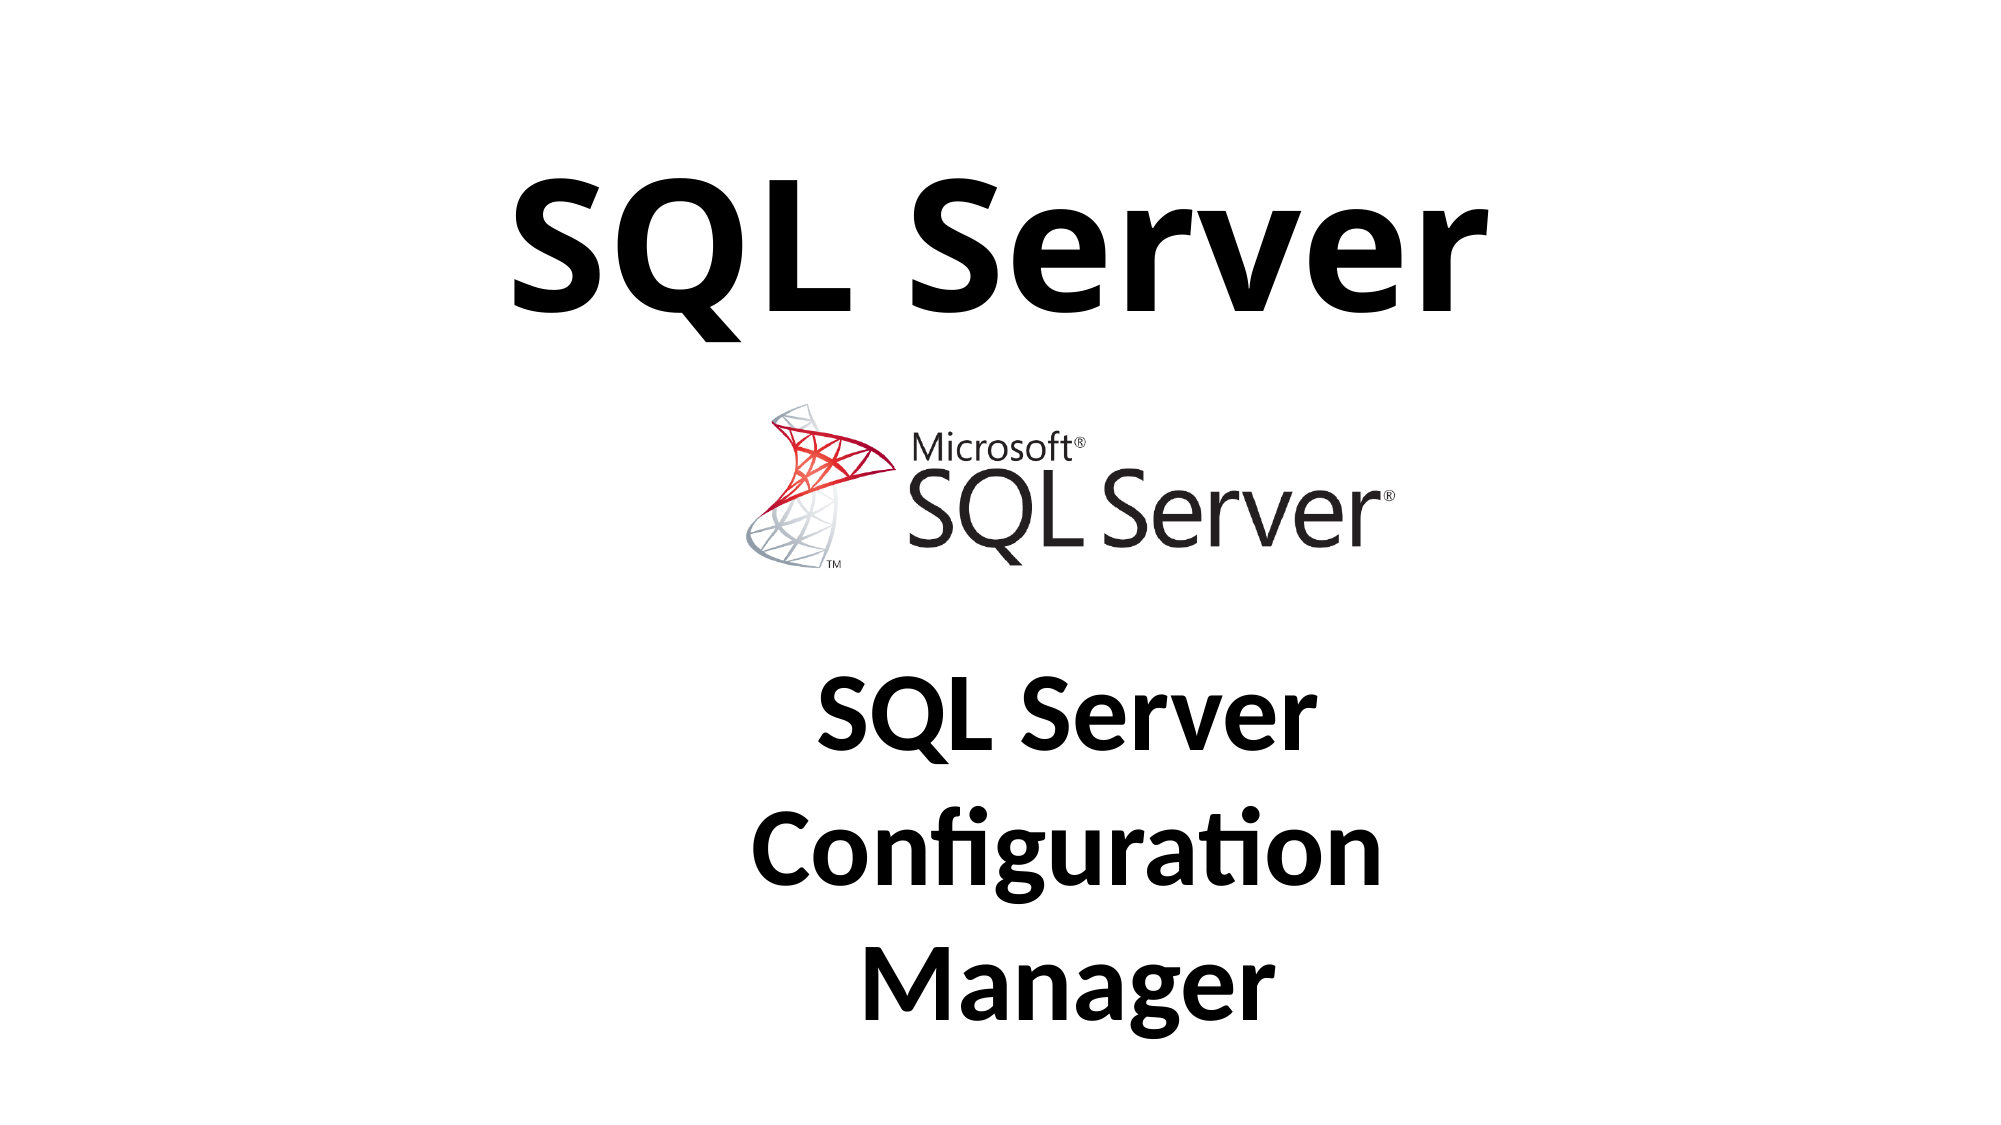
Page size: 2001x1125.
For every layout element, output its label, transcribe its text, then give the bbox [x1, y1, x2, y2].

text_box SQL Server Configuration Manager [568, 630, 1569, 1051]
title SQL Server [253, 70, 1747, 359]
picture [731, 358, 1406, 607]
